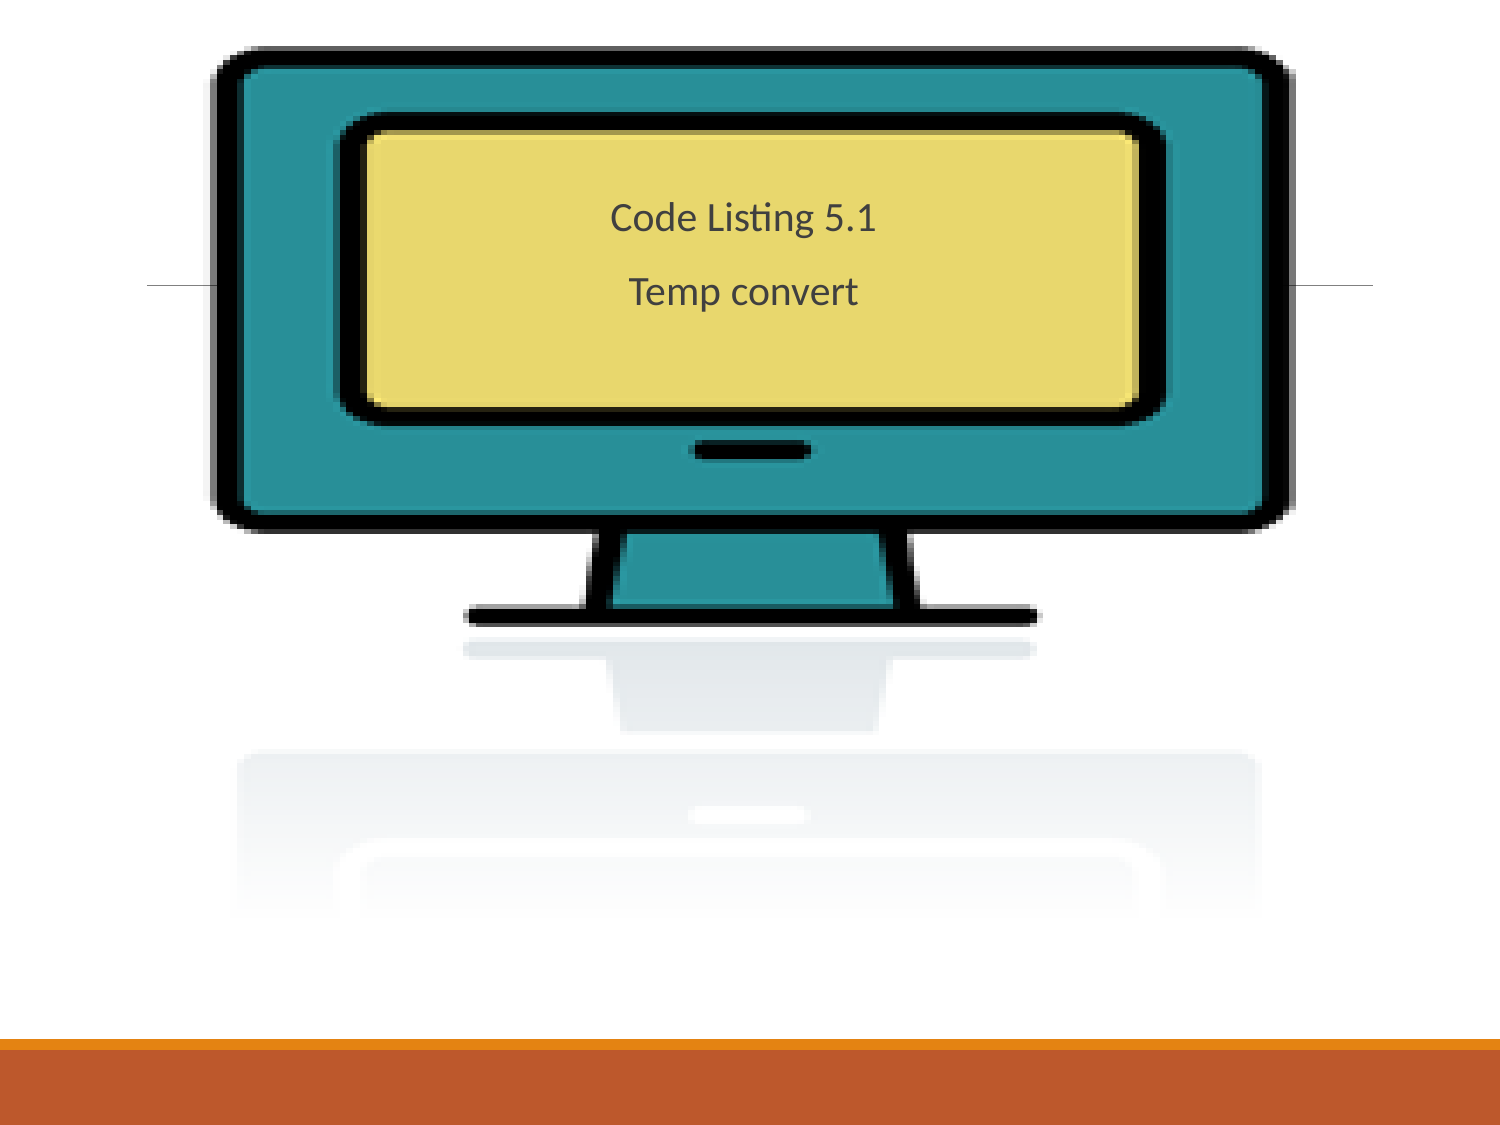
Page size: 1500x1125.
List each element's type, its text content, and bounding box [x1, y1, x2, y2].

picture [12, 0, 1488, 975]
subtitle Code Listing 5.1 Temp convert [362, 187, 1125, 475]
